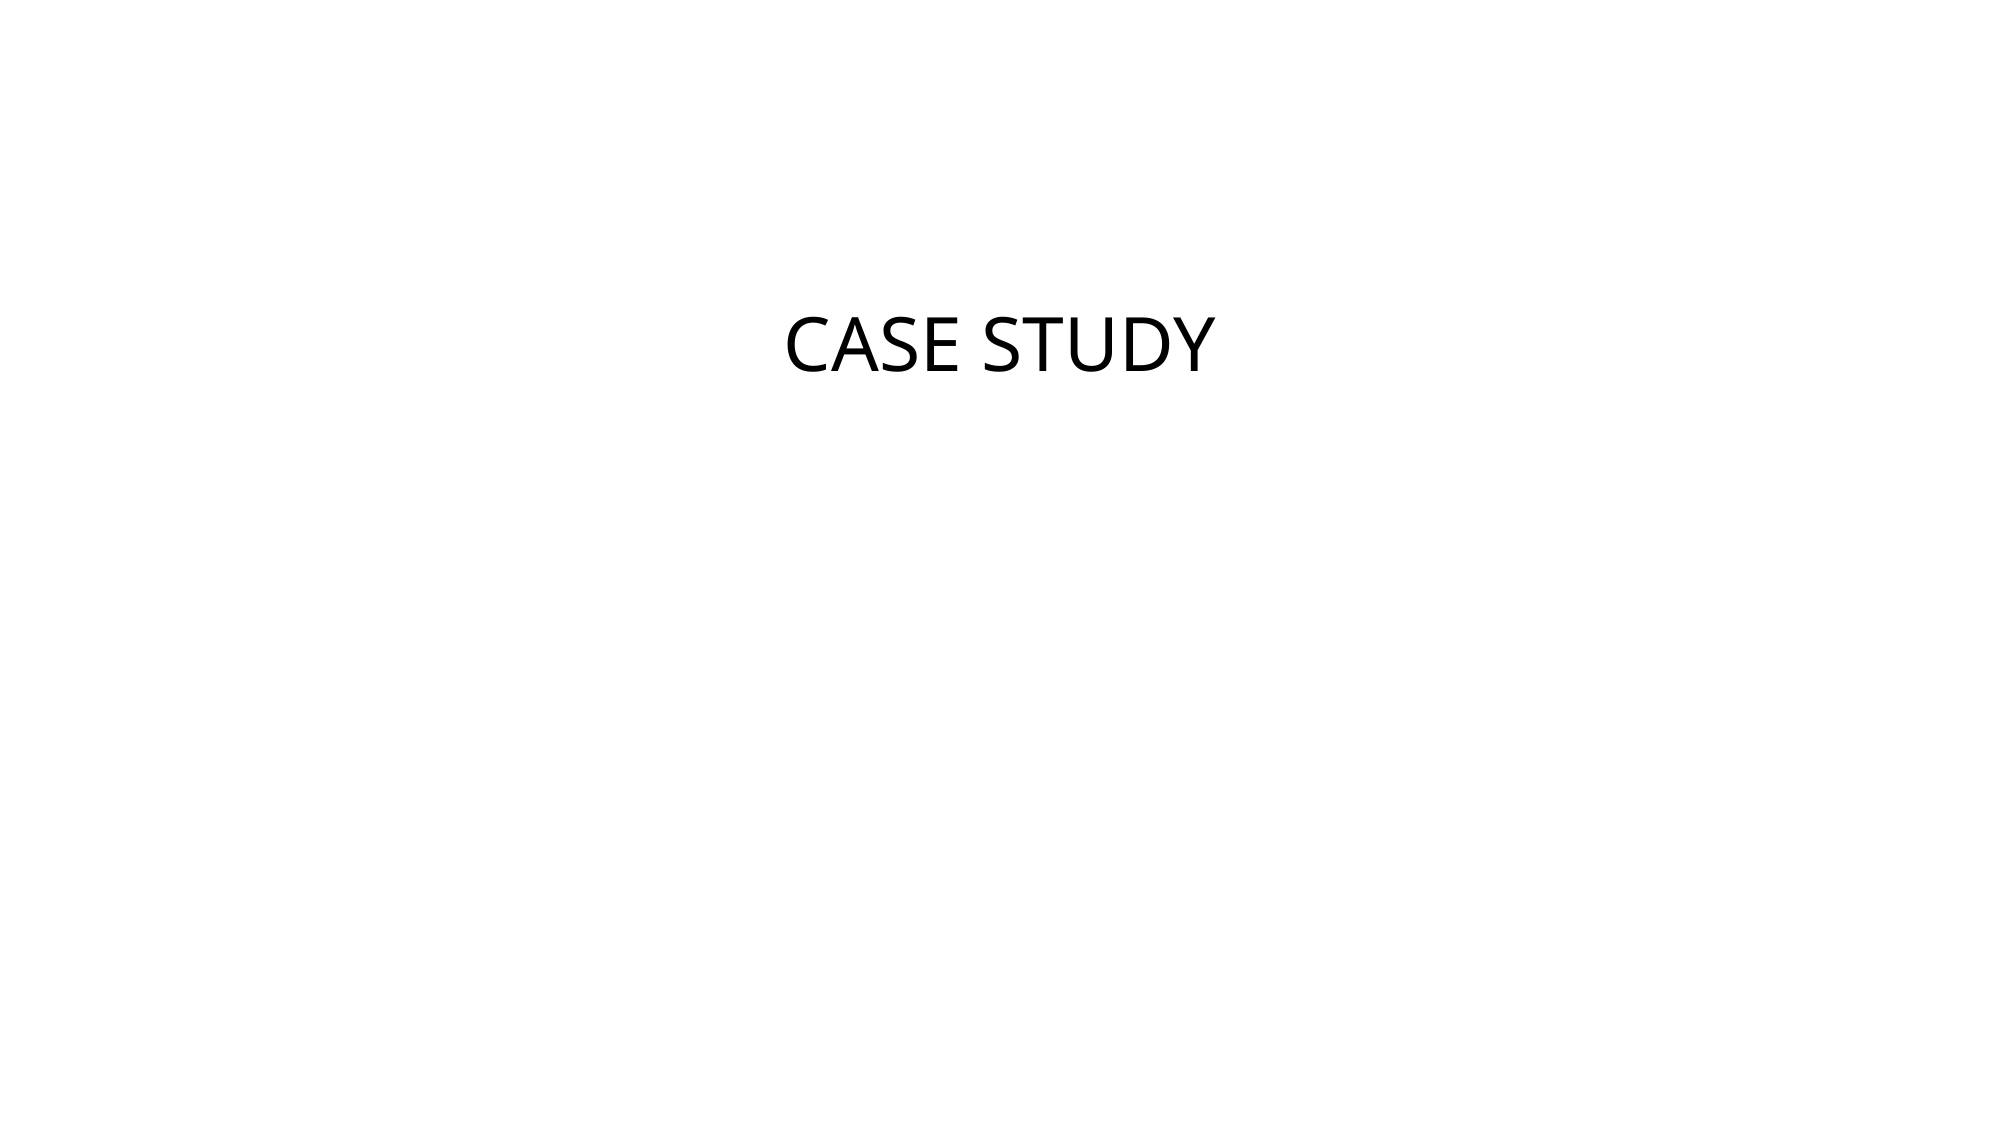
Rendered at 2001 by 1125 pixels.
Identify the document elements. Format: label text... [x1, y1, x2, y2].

list CASE STUDY [137, 299, 1863, 1014]
